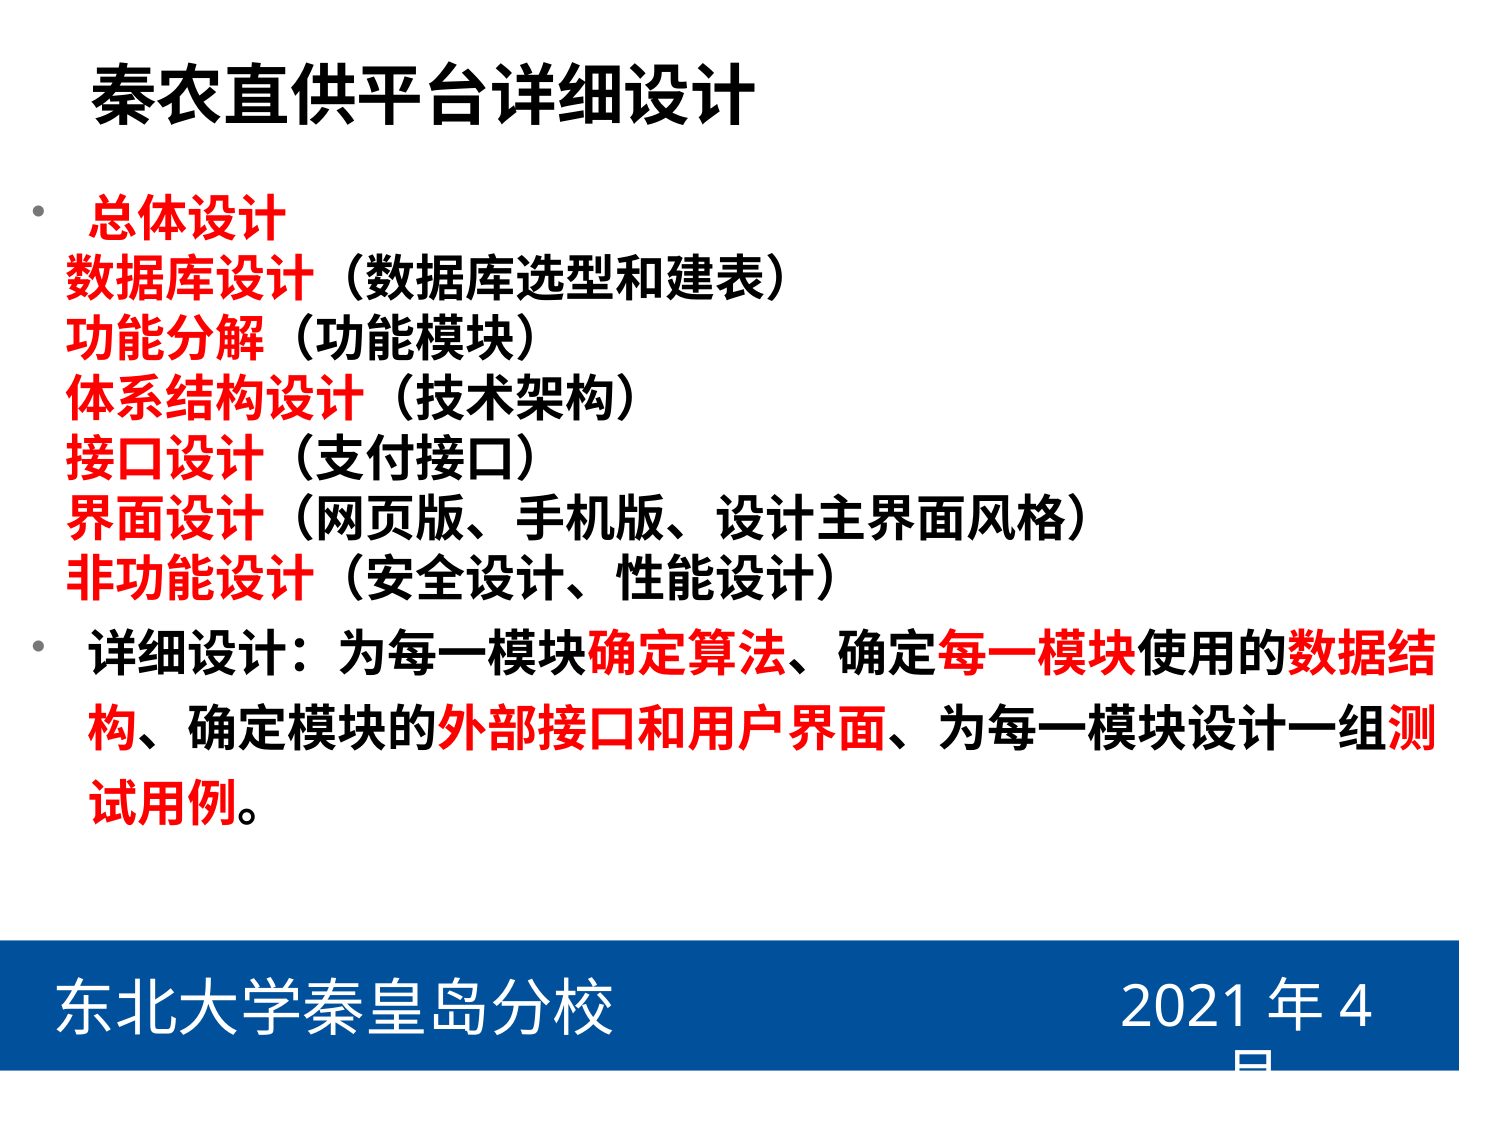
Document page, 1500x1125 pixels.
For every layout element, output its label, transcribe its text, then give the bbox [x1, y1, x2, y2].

list 总体设计 数据库设计（数据库选型和建表） 功能分解（功能模块） 体系结构设计（技术架构） 接口设计（支付接口） 界面设计（网页版、手机版、设计主界面风格） 非功能设计（安全设计、性能设计） 详细设计：为每一模块确定算法、确定每一模块使用的数据结构、确定模块的外部接口和用户界面、为每一模块设计一组测试用例。 [16, 163, 1454, 926]
title 秦农直供平台详细设计 [74, 44, 1442, 153]
